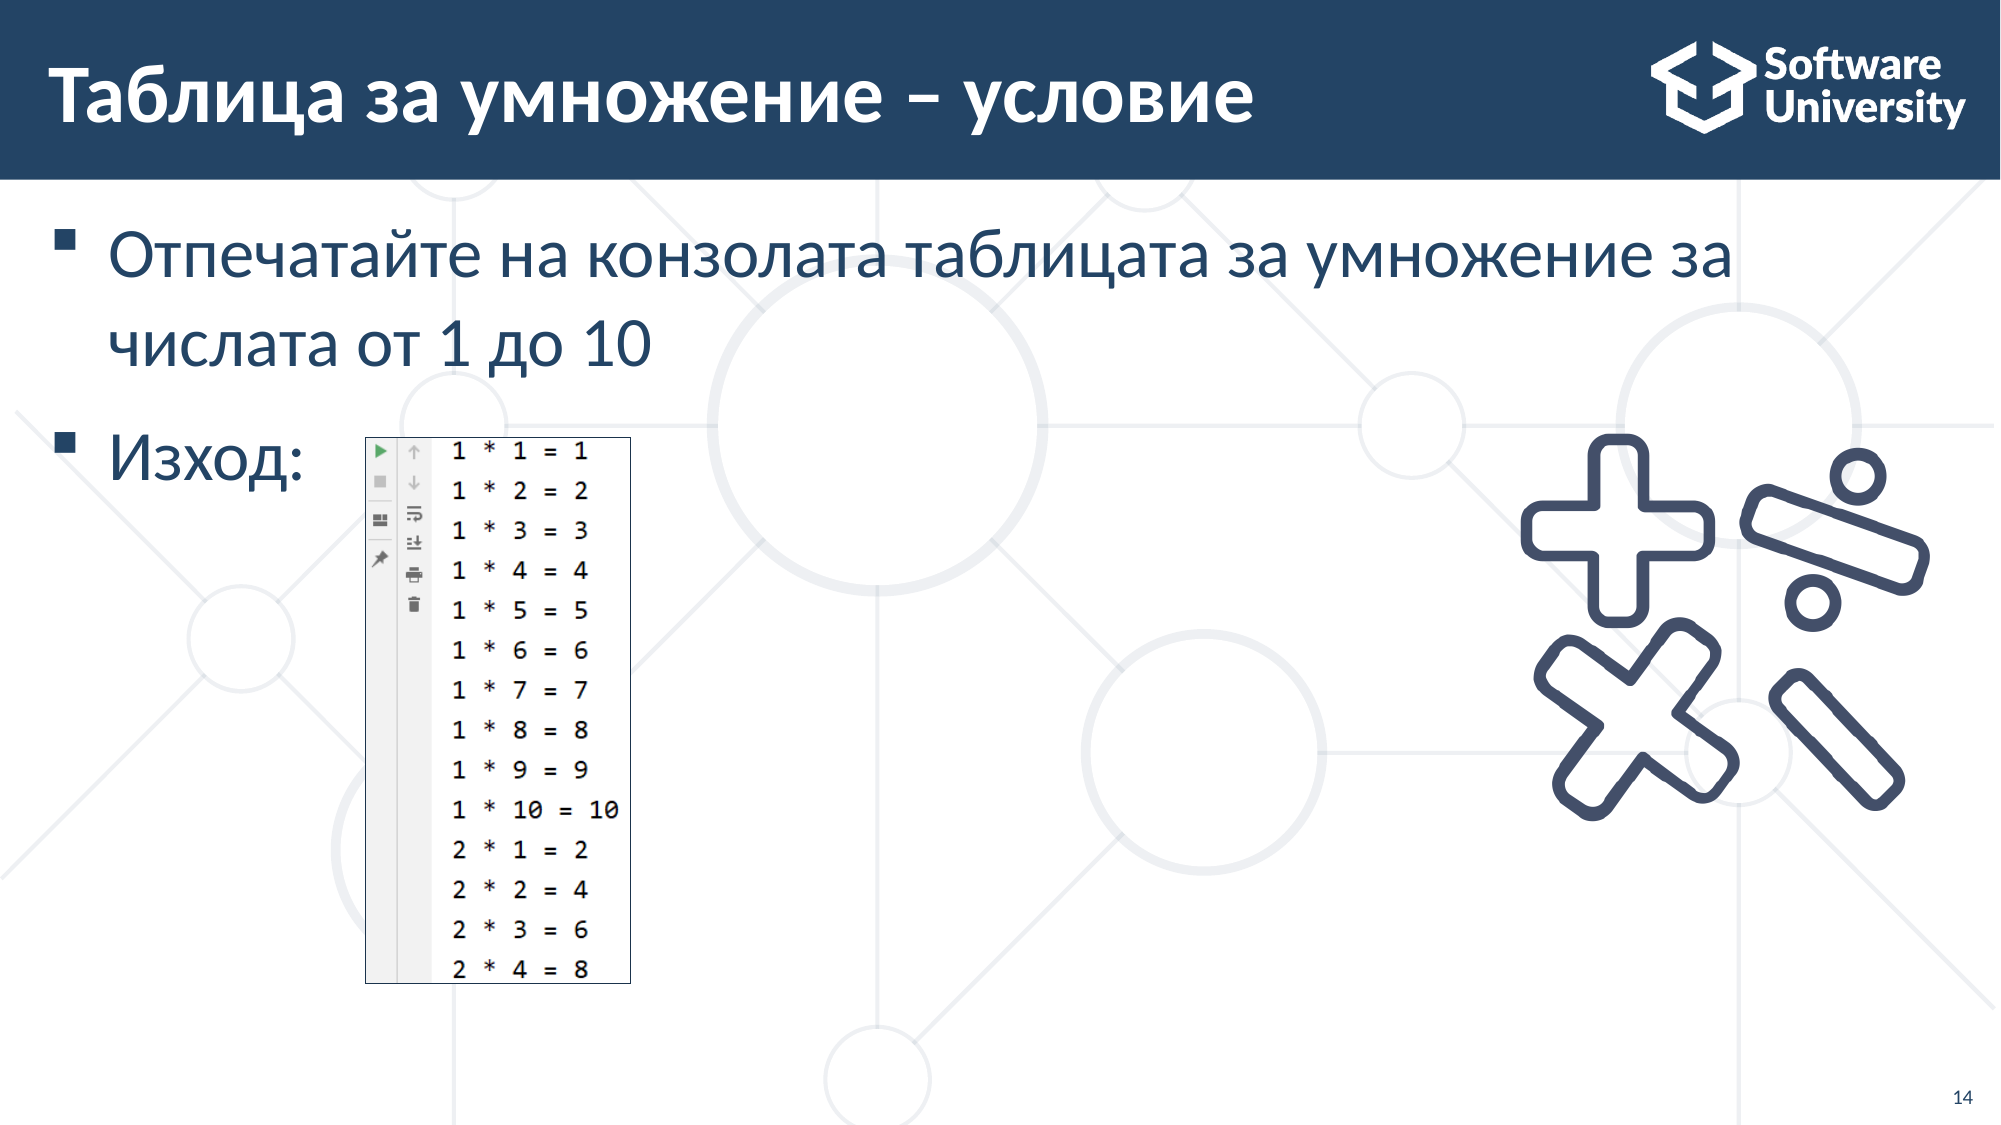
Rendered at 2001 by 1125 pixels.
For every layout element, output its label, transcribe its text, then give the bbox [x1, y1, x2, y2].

picture [1651, 41, 1966, 134]
list Отпечатайте на конзолата таблицата за умножение за числата от 1 до 10 Изход: [31, 196, 1970, 1104]
title Таблица за умножение – условие [31, 16, 1625, 162]
picture [364, 437, 632, 984]
slide_number 14 [1927, 1067, 1989, 1117]
picture [1468, 372, 1969, 873]
